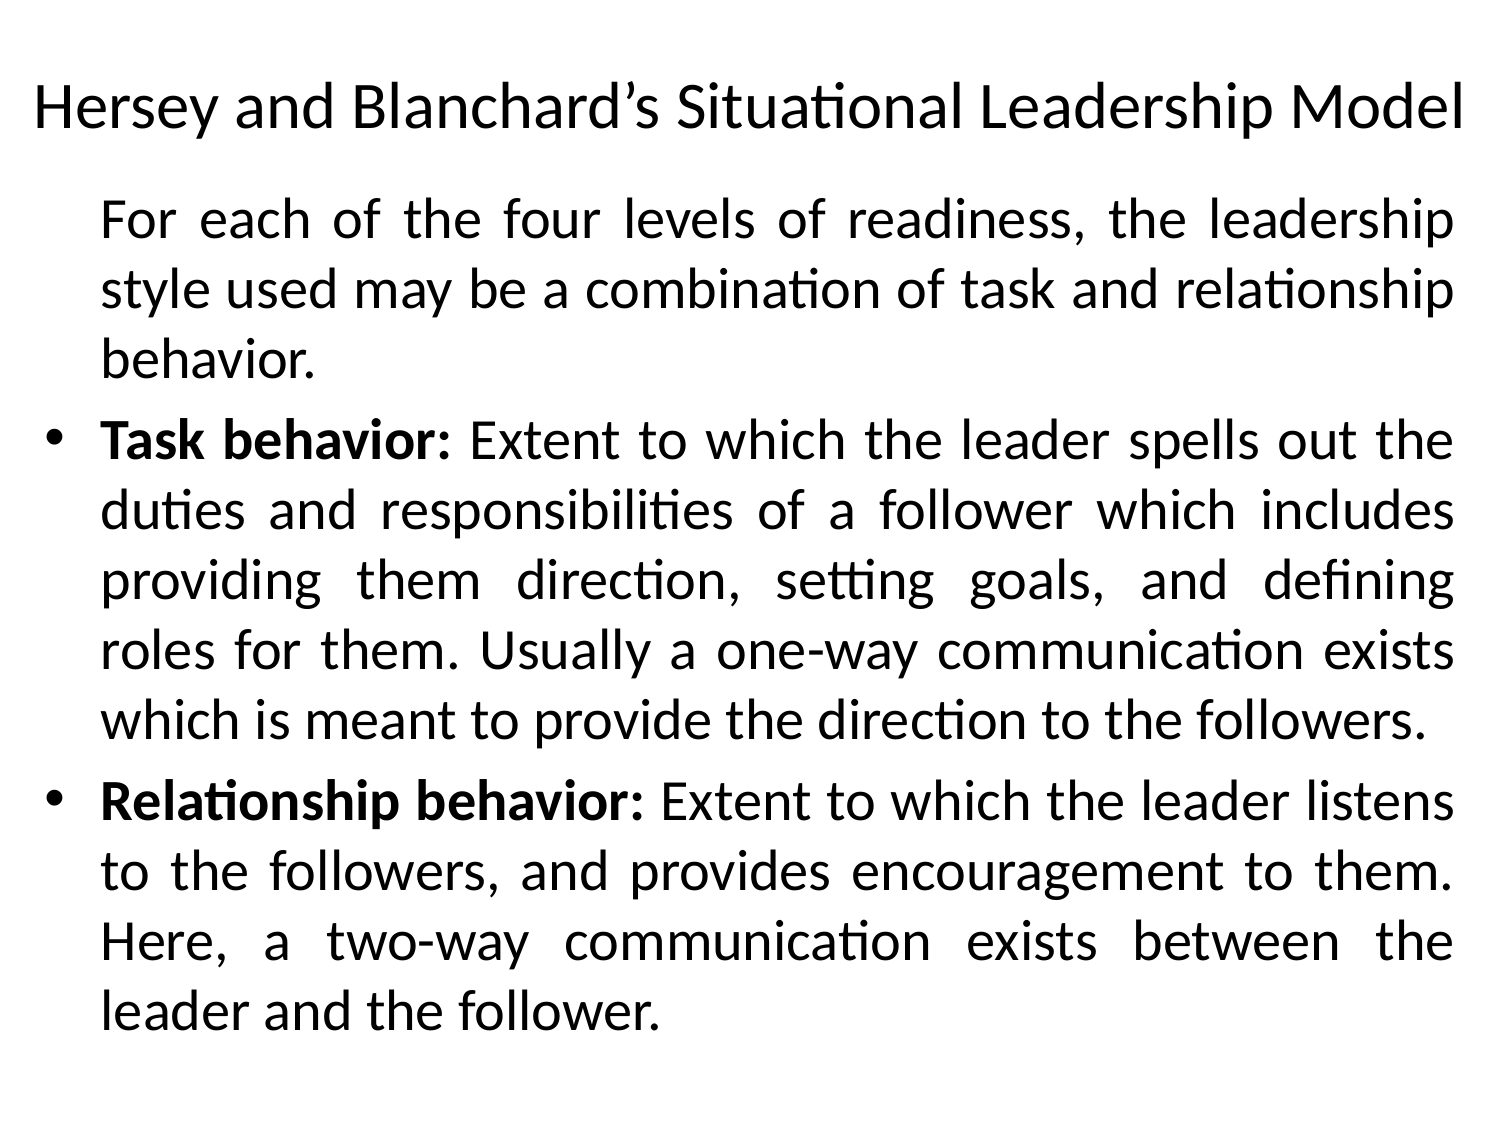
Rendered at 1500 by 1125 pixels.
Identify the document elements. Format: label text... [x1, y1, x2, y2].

title Hersey and Blanchard’s Situational Leadership Model [0, 30, 1500, 173]
list For each of the four levels of readiness, the leadership style used may be a combination of task and relationship behavior. Task behavior: Extent to which the leader spells out the duties and responsibilities of a follower which includes providing them direction, setting goals, and defining roles for them. Usually a one-way communication exists which is meant to provide the direction to the followers. Relationship behavior: Extent to which the leader listens to the followers, and provides encouragement to them. Here, a two-way communication exists between the leader and the follower. [29, 172, 1471, 1094]
